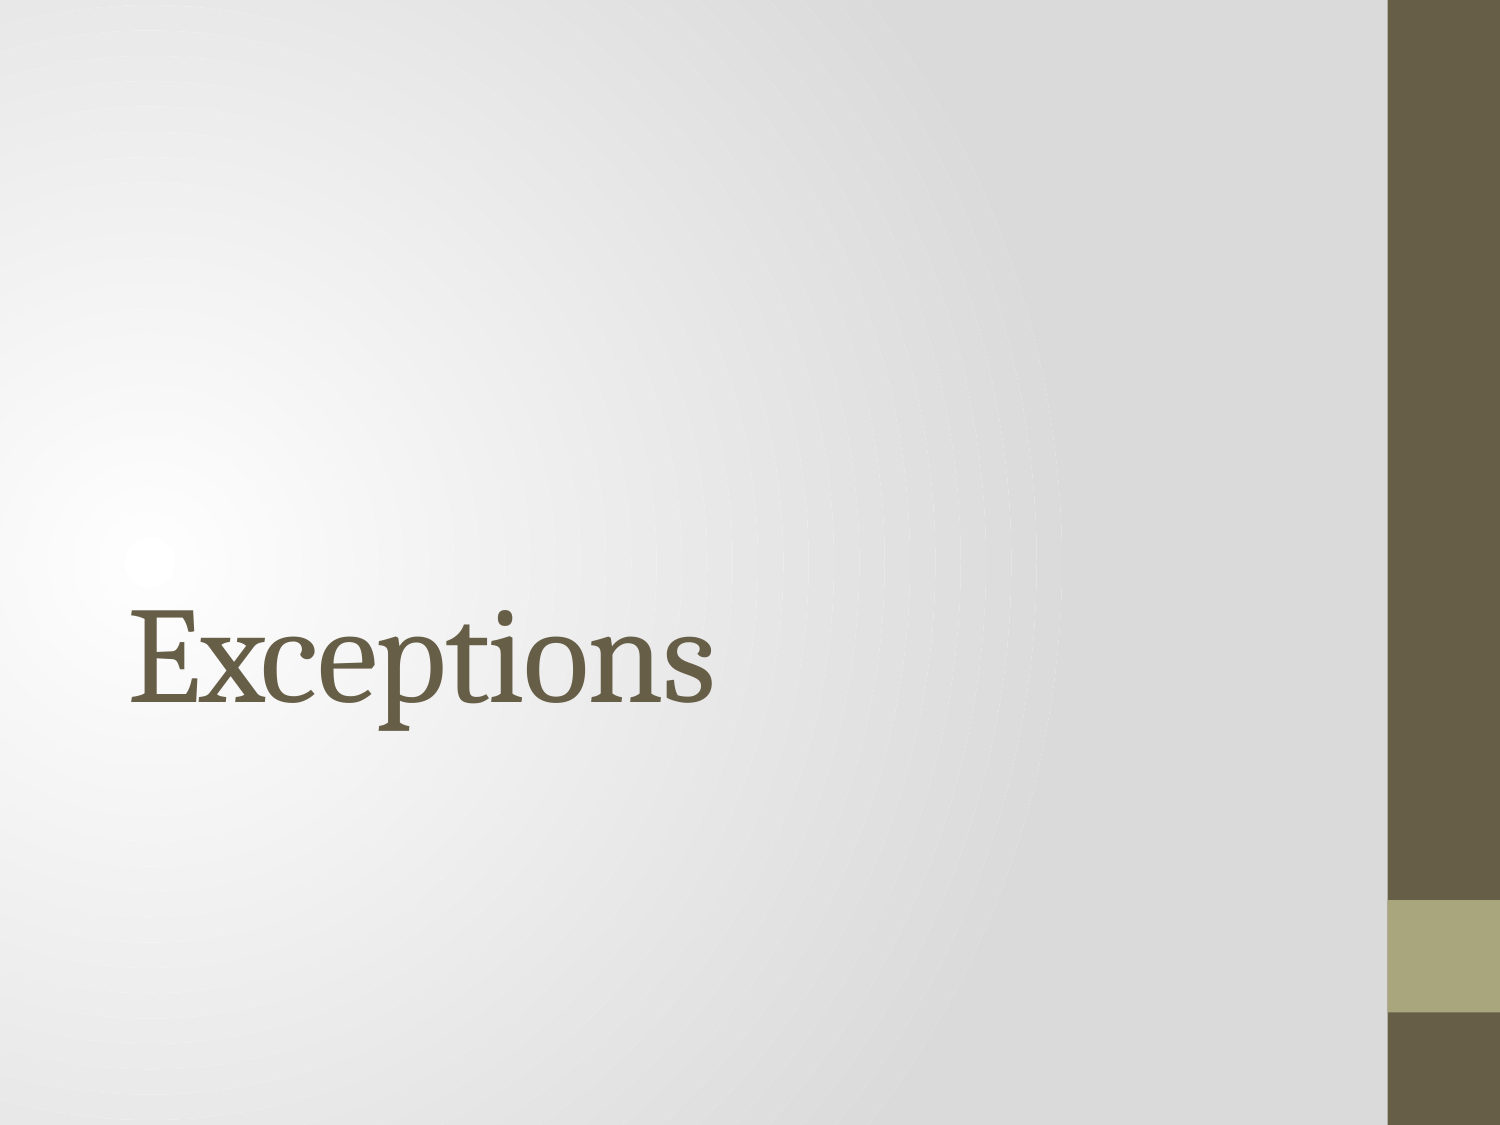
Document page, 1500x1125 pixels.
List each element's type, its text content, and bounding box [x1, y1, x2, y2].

title Exceptions [112, 312, 1350, 738]
